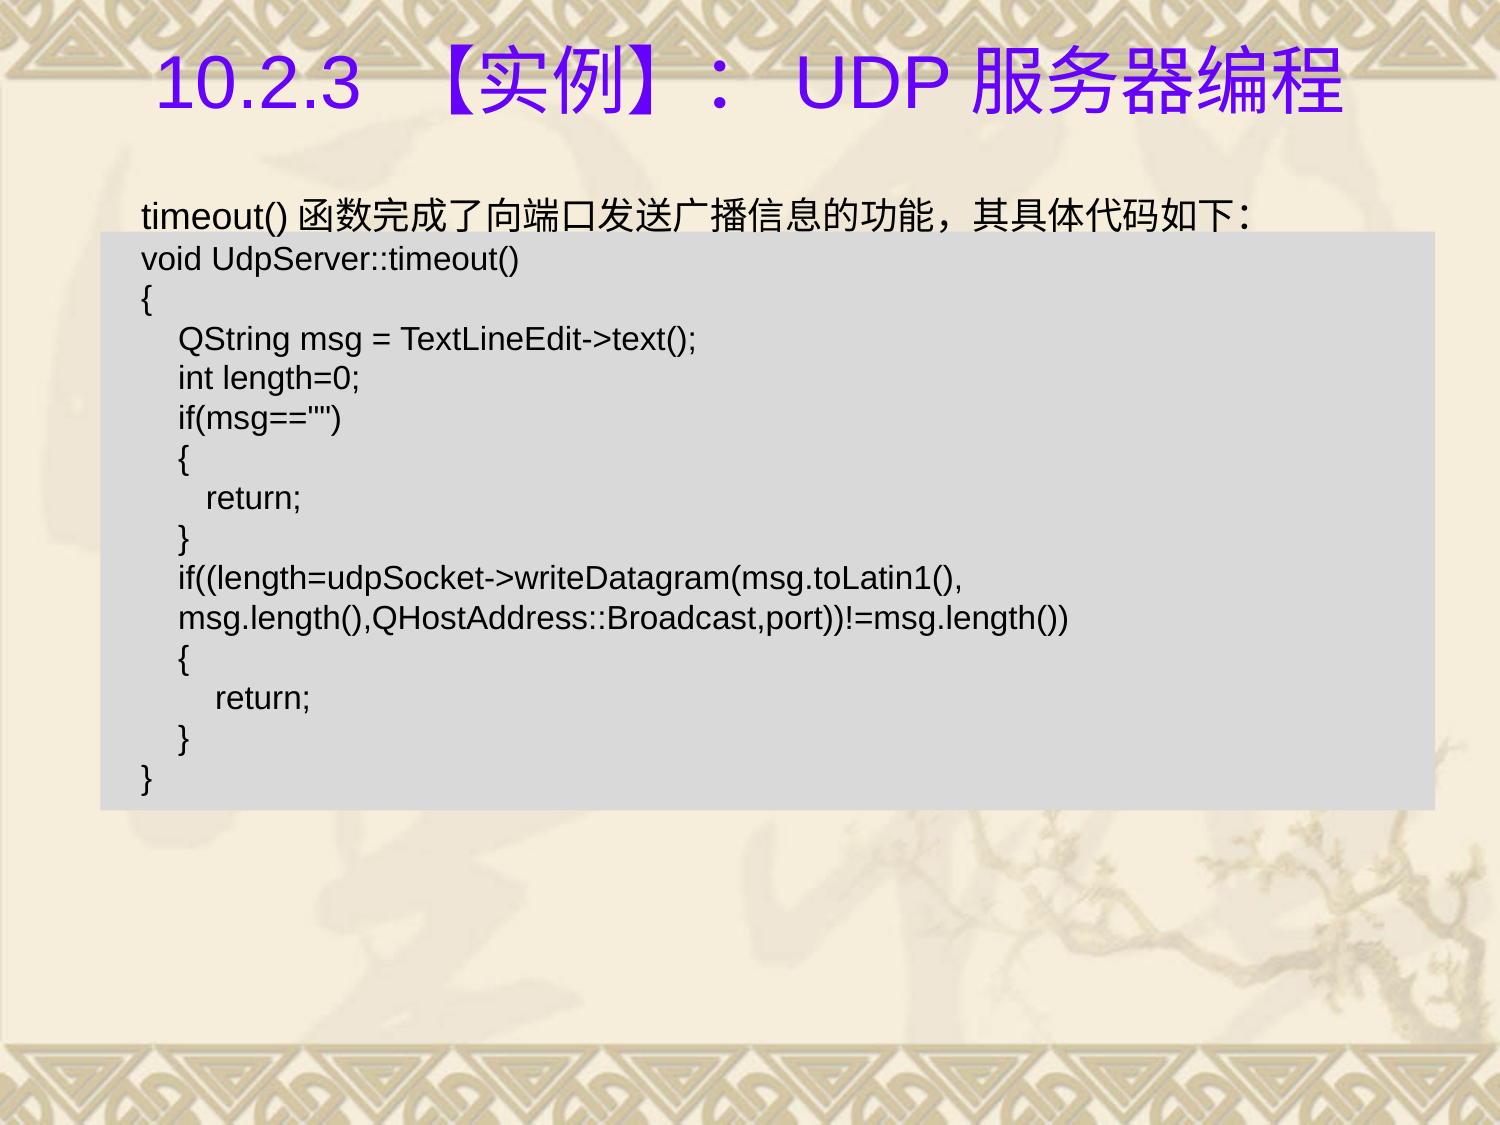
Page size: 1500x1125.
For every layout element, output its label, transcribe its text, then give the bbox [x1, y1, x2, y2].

text_box timeout()函数完成了向端口发送广播信息的功能，其具体代码如下： void UdpServer::timeout() { QString msg = TextLineEdit->text(); int length=0; if(msg=="") { return; } if((length=udpSocket->writeDatagram(msg.toLatin1(), msg.length(),QHostAddress::Broadcast,port))!=msg.length()) { return; } } [53, 184, 1436, 843]
picture [0, 0, 1500, 1125]
title 10.2.3 【实例】：UDP服务器编程 [49, 7, 1451, 149]
